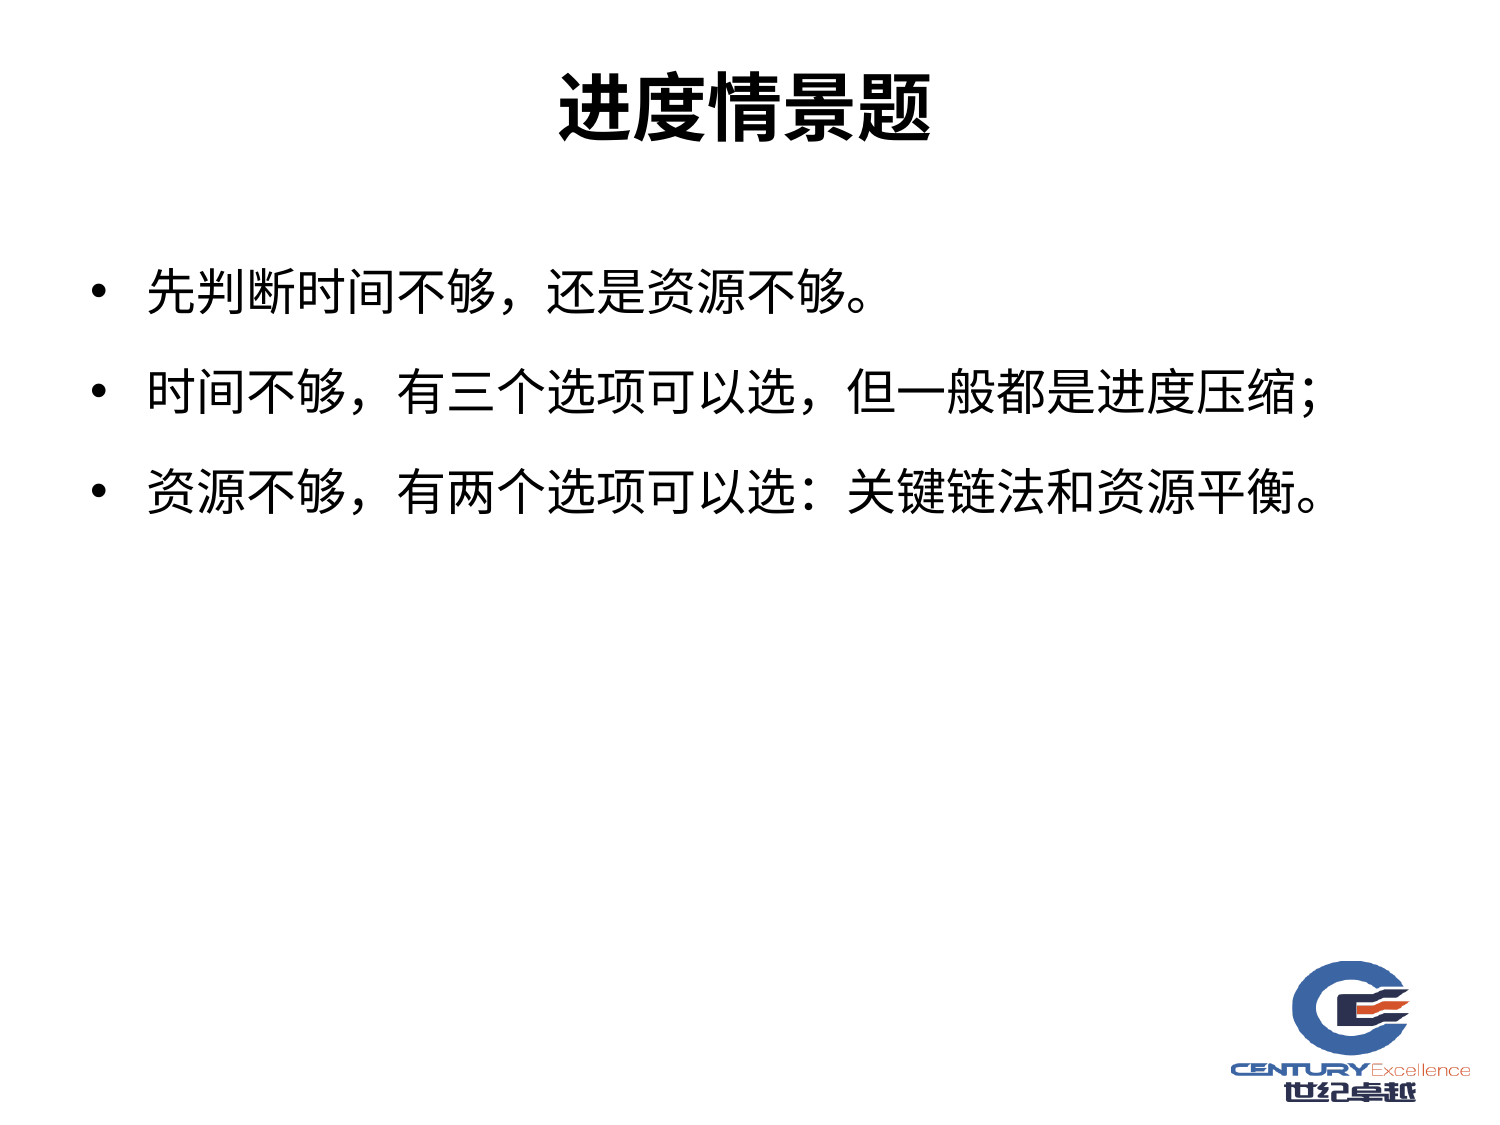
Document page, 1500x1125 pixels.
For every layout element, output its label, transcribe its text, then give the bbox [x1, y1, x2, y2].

picture [1230, 960, 1470, 1102]
title 进度情景题 [70, 11, 1421, 200]
list 先判断时间不够，还是资源不够。 时间不够，有三个选项可以选，但一般都是进度压缩； 资源不够，有两个选项可以选：关键链法和资源平衡。 [75, 222, 1425, 966]
